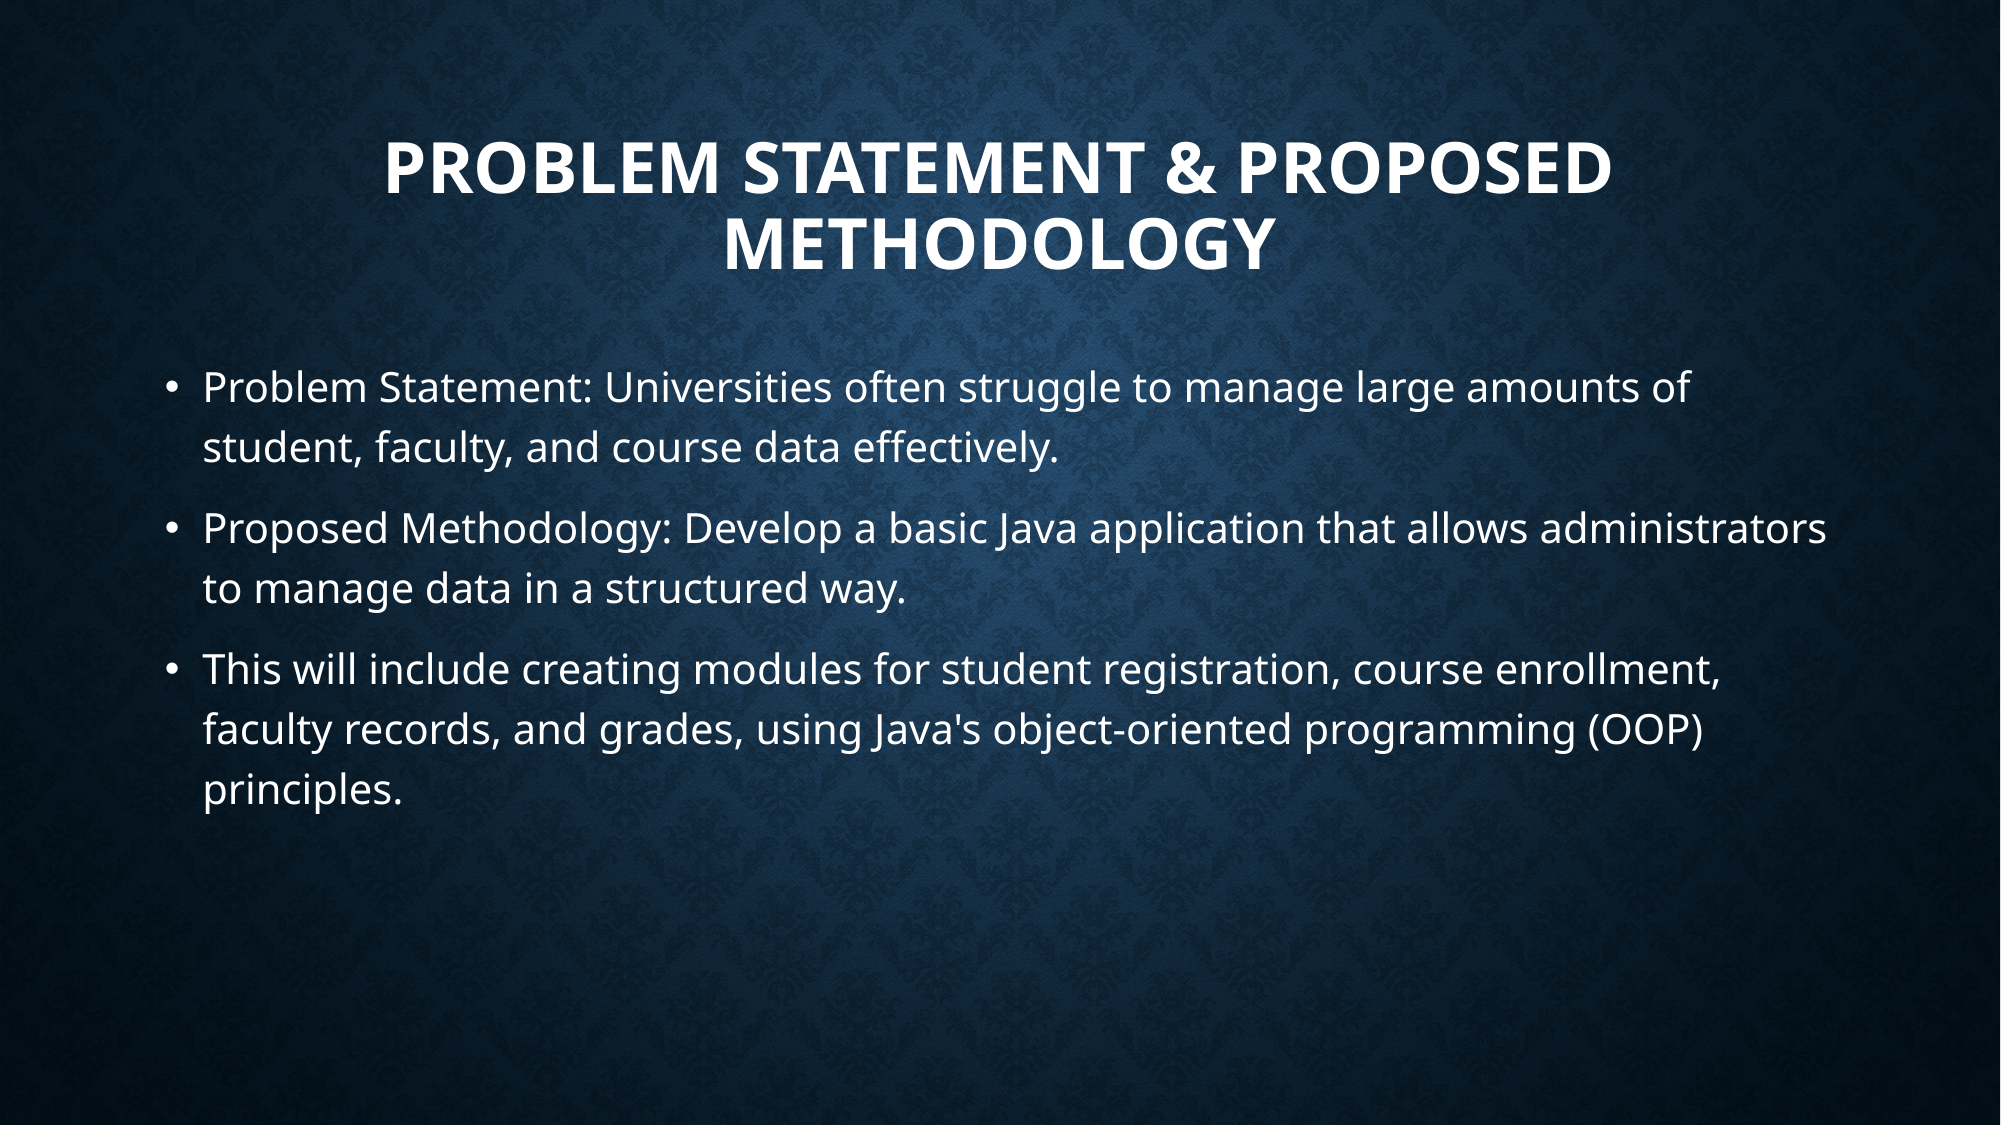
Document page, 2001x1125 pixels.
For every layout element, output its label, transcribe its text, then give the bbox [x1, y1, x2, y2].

title Problem Statement & Proposed Methodology [149, 99, 1849, 318]
list Problem Statement: Universities often struggle to manage large amounts of student, faculty, and course data effectively. Proposed Methodology: Develop a basic Java application that allows administrators to manage data in a structured way. This will include creating modules for student registration, course enrollment, faculty records, and grades, using Java's object-oriented programming (OOP) principles. [149, 343, 1849, 950]
